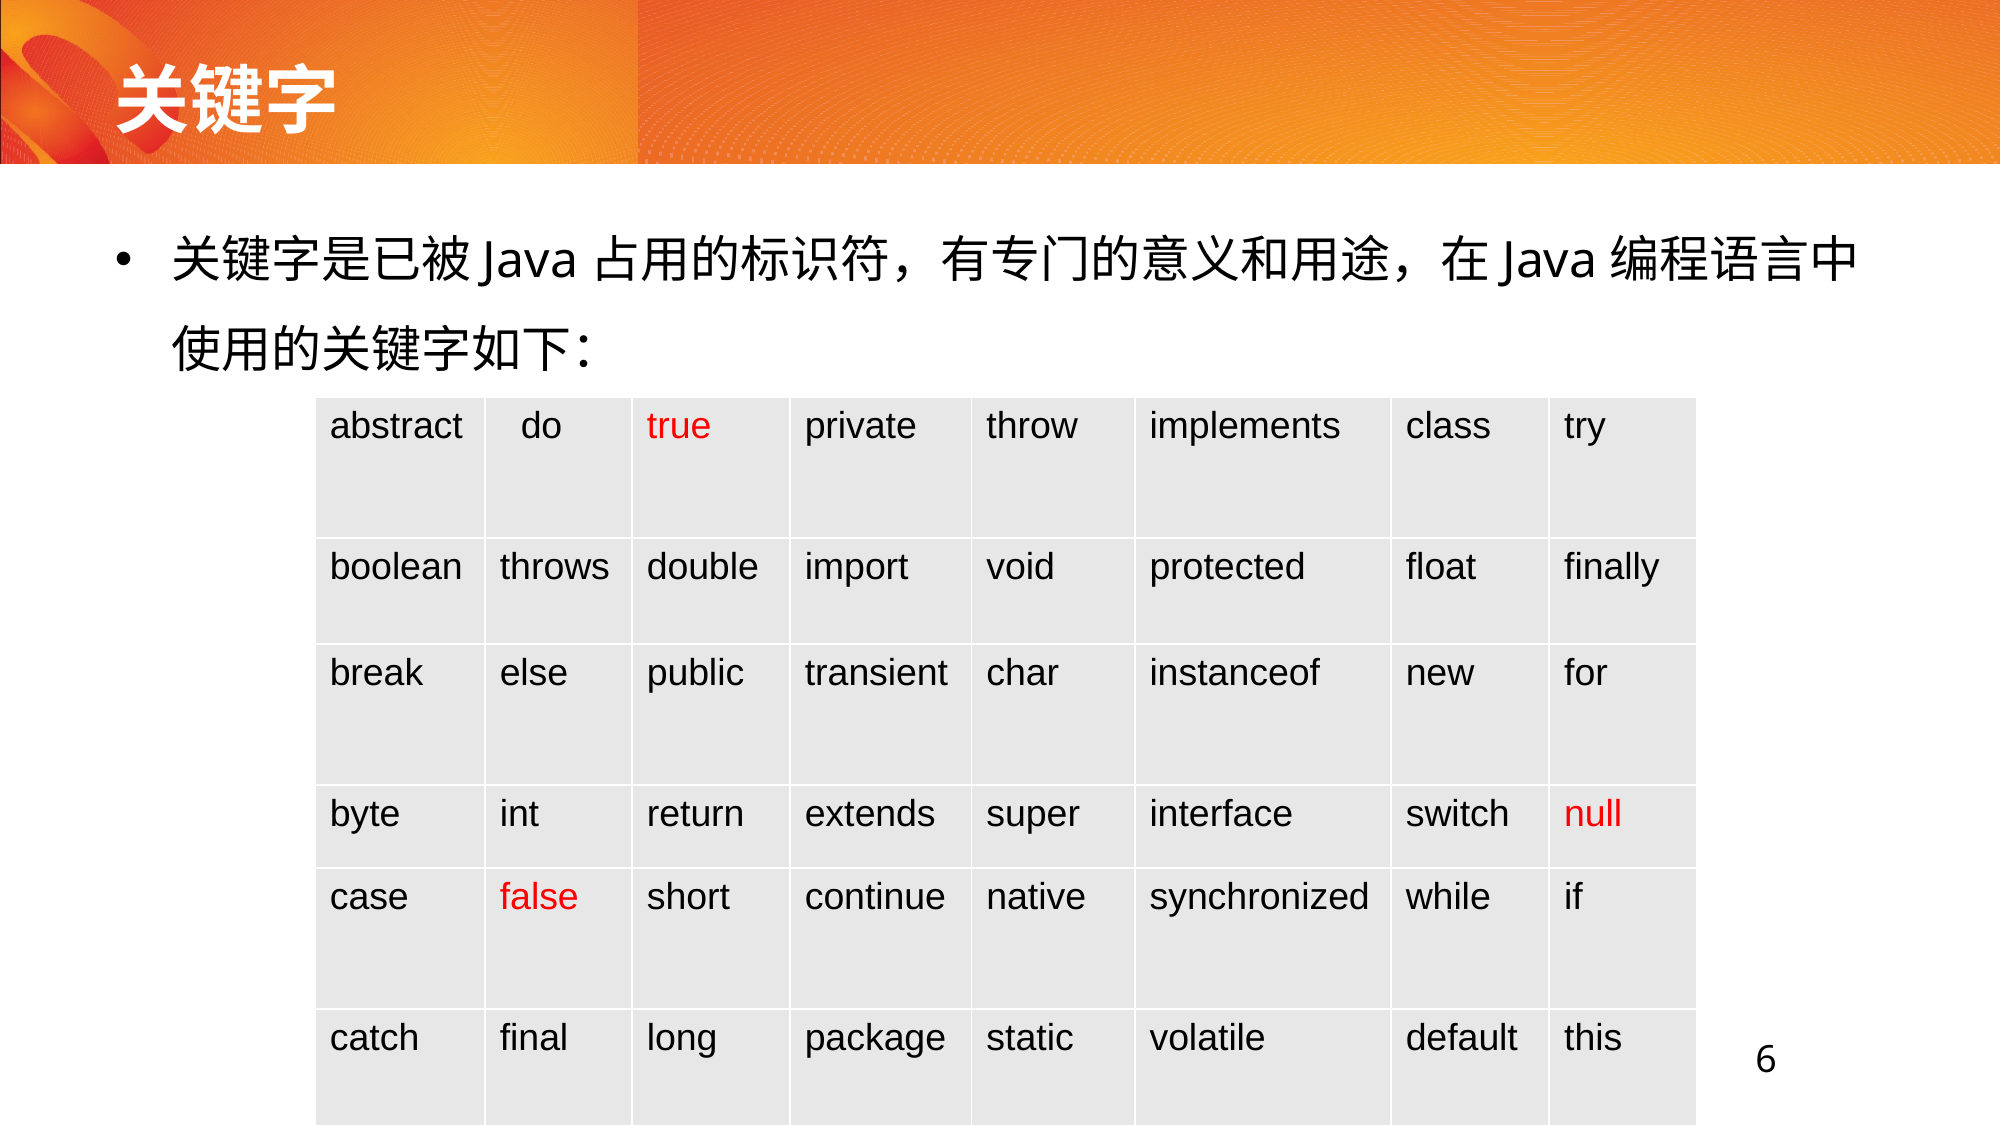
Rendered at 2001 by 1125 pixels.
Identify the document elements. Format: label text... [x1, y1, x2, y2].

table_cell package [791, 1010, 971, 1125]
table_cell else [486, 645, 631, 784]
table_cell super [972, 786, 1134, 867]
table_cell void [972, 539, 1134, 643]
table_cell double [633, 539, 789, 643]
table_cell case [316, 869, 484, 1008]
table_cell if [1550, 869, 1696, 1008]
table_cell catch [316, 1010, 484, 1125]
table_cell float [1392, 539, 1548, 643]
table_cell extends [791, 786, 971, 867]
table_cell int [486, 786, 631, 867]
table_cell while [1392, 869, 1548, 1008]
table_cell instanceof [1136, 645, 1390, 784]
table_cell synchronized [1136, 869, 1390, 1008]
title 关键字 [99, 45, 1900, 167]
table_header do [486, 398, 631, 537]
table_cell protected [1136, 539, 1390, 643]
table_cell short [633, 869, 789, 1008]
table_cell new [1392, 645, 1548, 784]
table_header abstract [316, 398, 484, 537]
table_cell native [972, 869, 1134, 1008]
table_cell import [791, 539, 971, 643]
table_header true [633, 398, 789, 537]
picture [0, 0, 2000, 164]
table_cell volatile [1136, 1010, 1390, 1125]
table_cell finally [1550, 539, 1696, 643]
table_cell interface [1136, 786, 1390, 867]
table_cell public [633, 645, 789, 784]
table_cell continue [791, 869, 971, 1008]
table_cell default [1392, 1010, 1548, 1125]
table_cell switch [1392, 786, 1548, 867]
table_cell static [972, 1010, 1134, 1125]
table_cell long [633, 1010, 789, 1125]
table_header private [791, 398, 971, 537]
table_cell null [1550, 786, 1696, 867]
table_cell return [633, 786, 789, 867]
table_cell byte [316, 786, 484, 867]
table_cell for [1550, 645, 1696, 784]
table_cell false [486, 869, 631, 1008]
table_header throw [972, 398, 1134, 537]
table_cell boolean [316, 539, 484, 643]
table_cell break [316, 645, 484, 784]
table_header implements [1136, 398, 1390, 537]
table_cell char [972, 645, 1134, 784]
table_cell final [486, 1010, 631, 1125]
table_header try [1550, 398, 1696, 537]
table_cell this [1550, 1010, 1696, 1125]
table_cell transient [791, 645, 971, 784]
table_header class [1392, 398, 1548, 537]
list 关键字是已被Java占用的标识符，有专门的意义和用途，在Java编程语言中使用的关键字如下： [99, 190, 1900, 1005]
table_cell throws [486, 539, 631, 643]
